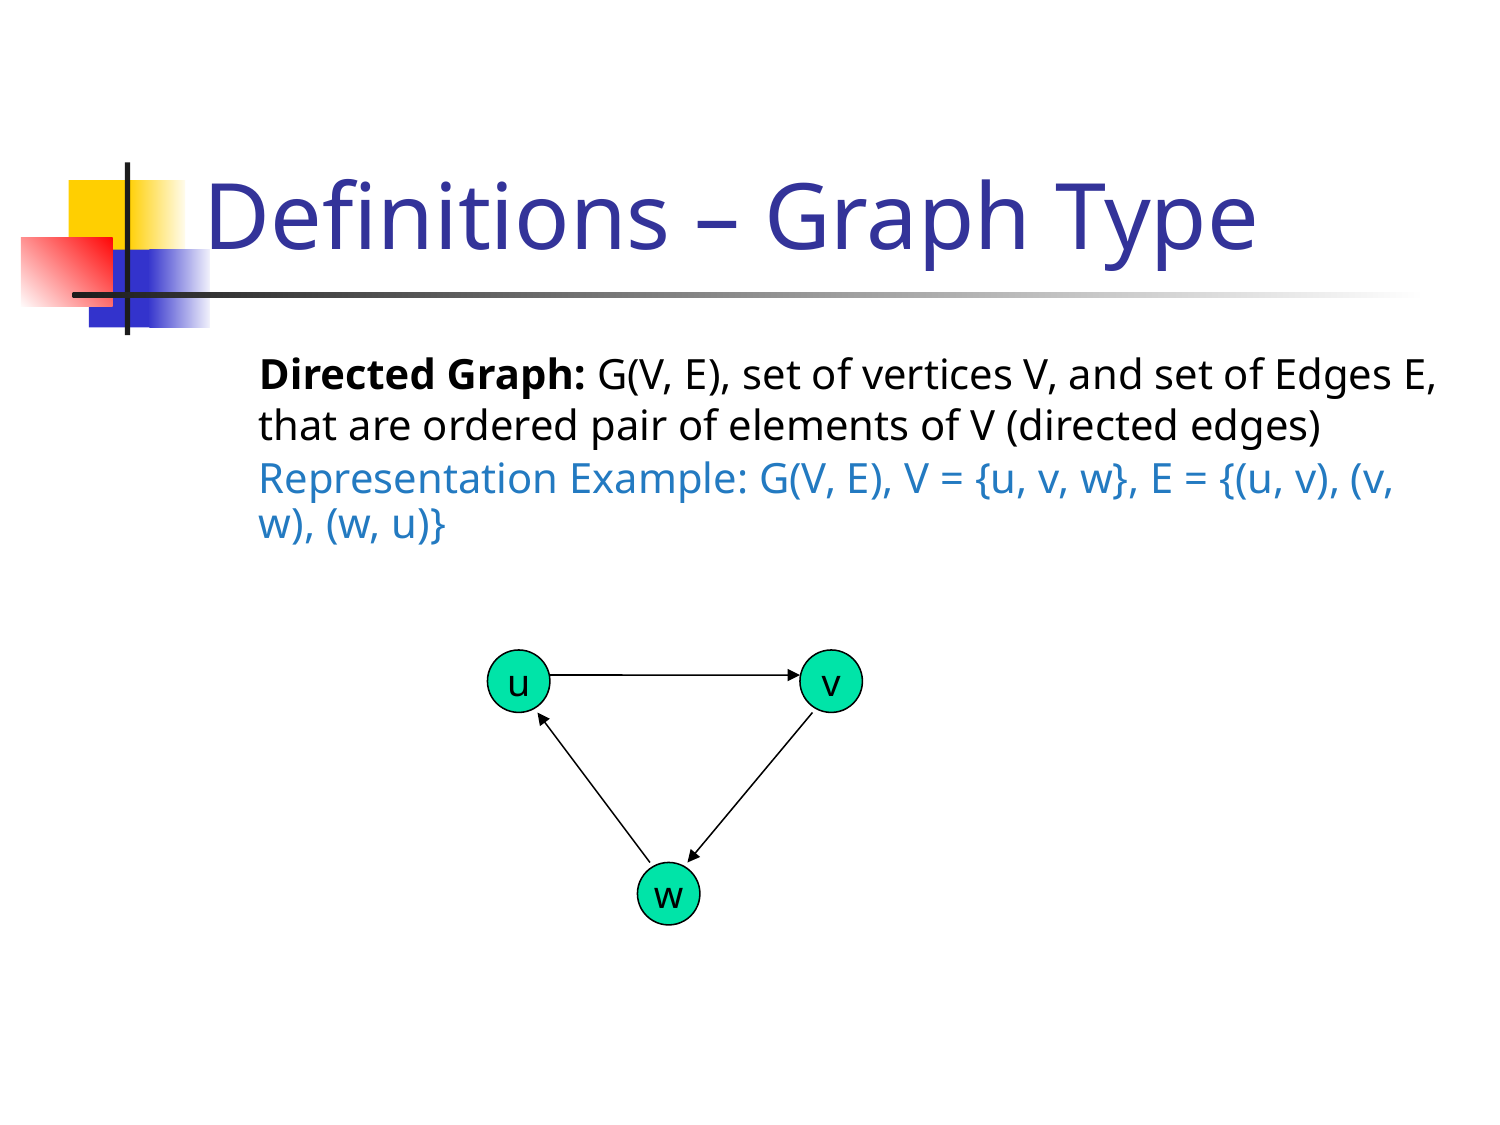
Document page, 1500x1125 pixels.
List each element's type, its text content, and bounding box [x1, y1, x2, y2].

text_box w [637, 862, 700, 925]
text_box [549, 668, 800, 682]
list Directed Graph: G(V, E), set of vertices V, and set of Edges E, that are ordered pair of elements of V (directed edges) Representation Example: G(V, E), V = {u, v, w}, E = {(u, v), (v, w), (w, u)} [187, 324, 1463, 613]
title Definitions – Graph Type [188, 35, 1468, 275]
text_box v [799, 649, 863, 713]
text_box u [487, 649, 550, 713]
text_box [687, 712, 813, 863]
text_box [537, 712, 651, 863]
